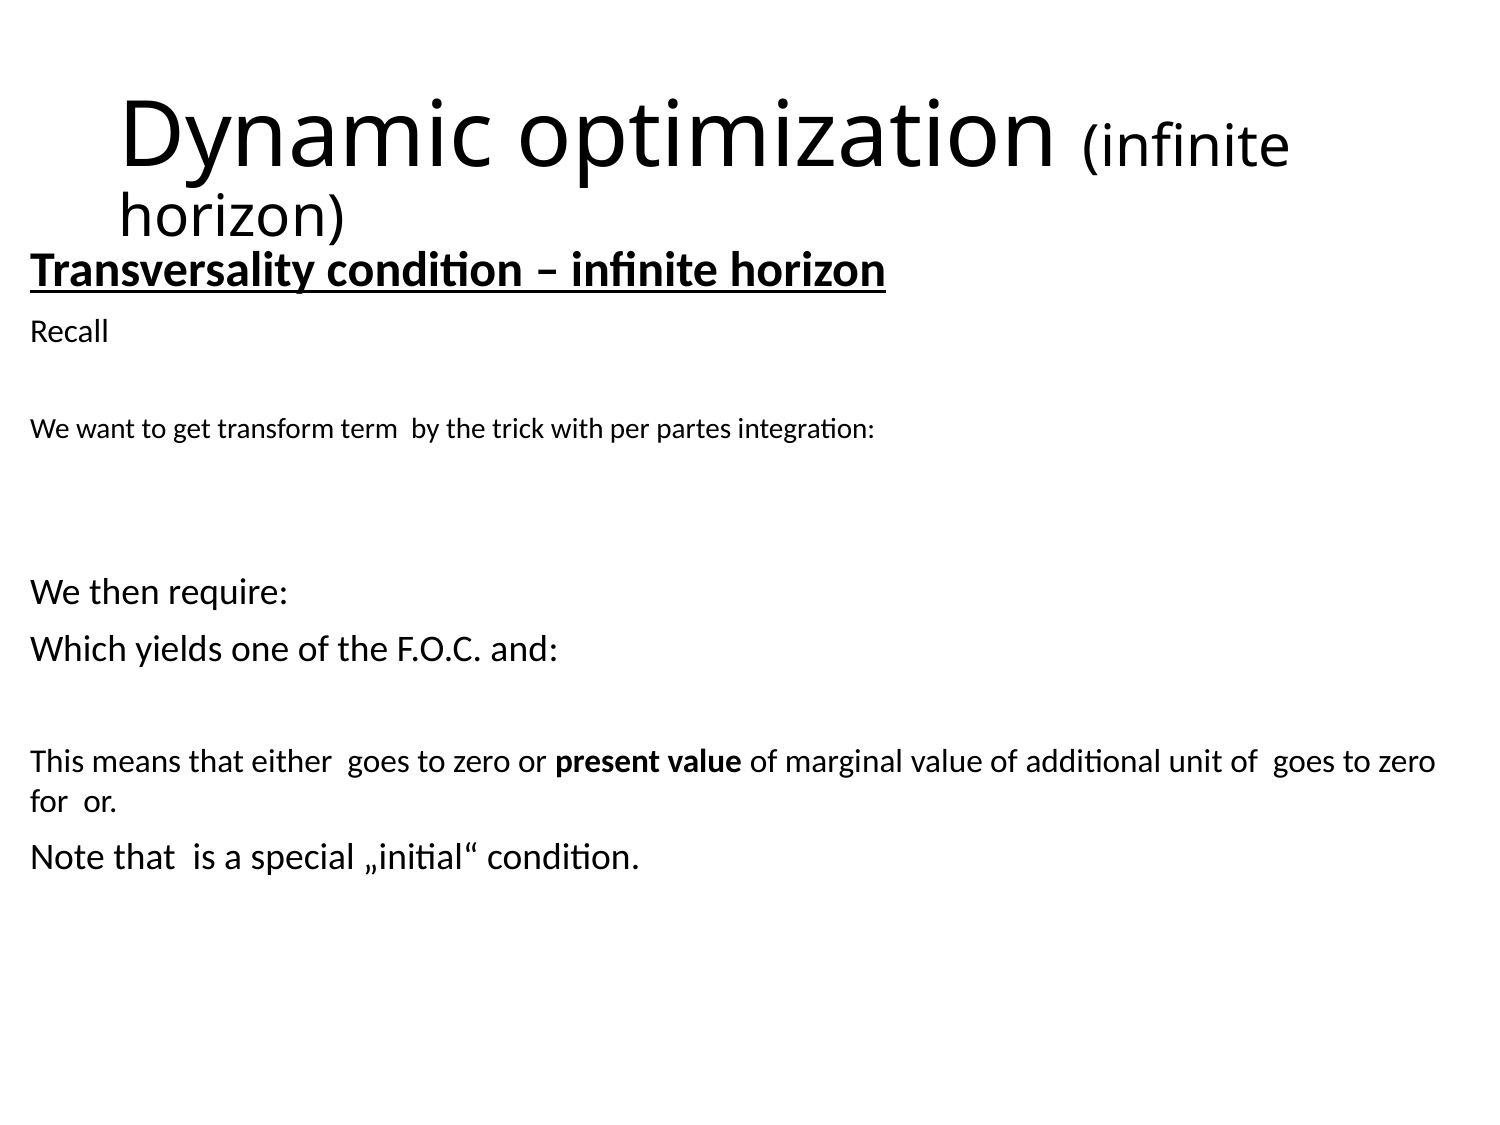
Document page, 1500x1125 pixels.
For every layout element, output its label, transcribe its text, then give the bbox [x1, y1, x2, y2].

title Dynamic optimization (infinite horizon) [103, 59, 1397, 278]
